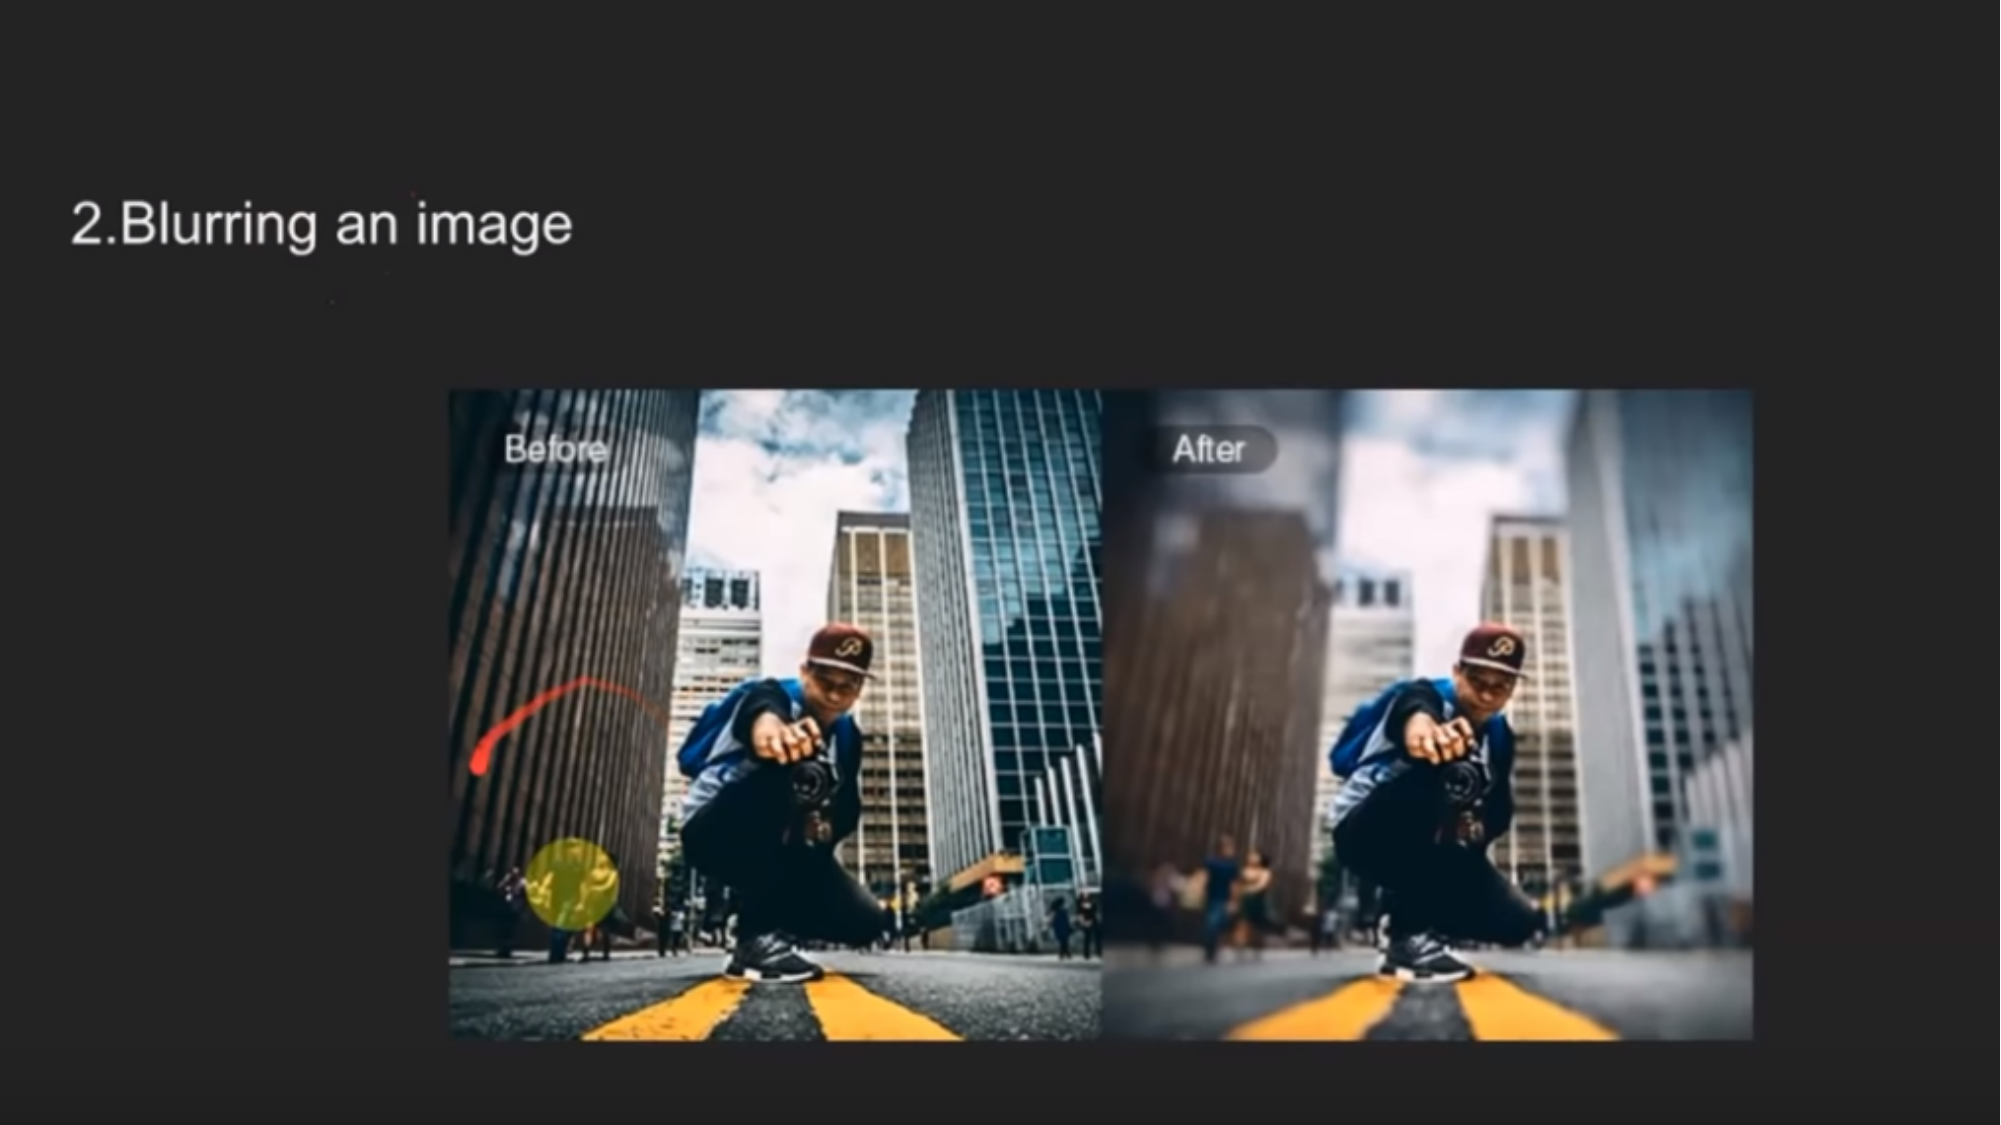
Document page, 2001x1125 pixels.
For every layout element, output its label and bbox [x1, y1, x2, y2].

list [0, 0, 2000, 1125]
